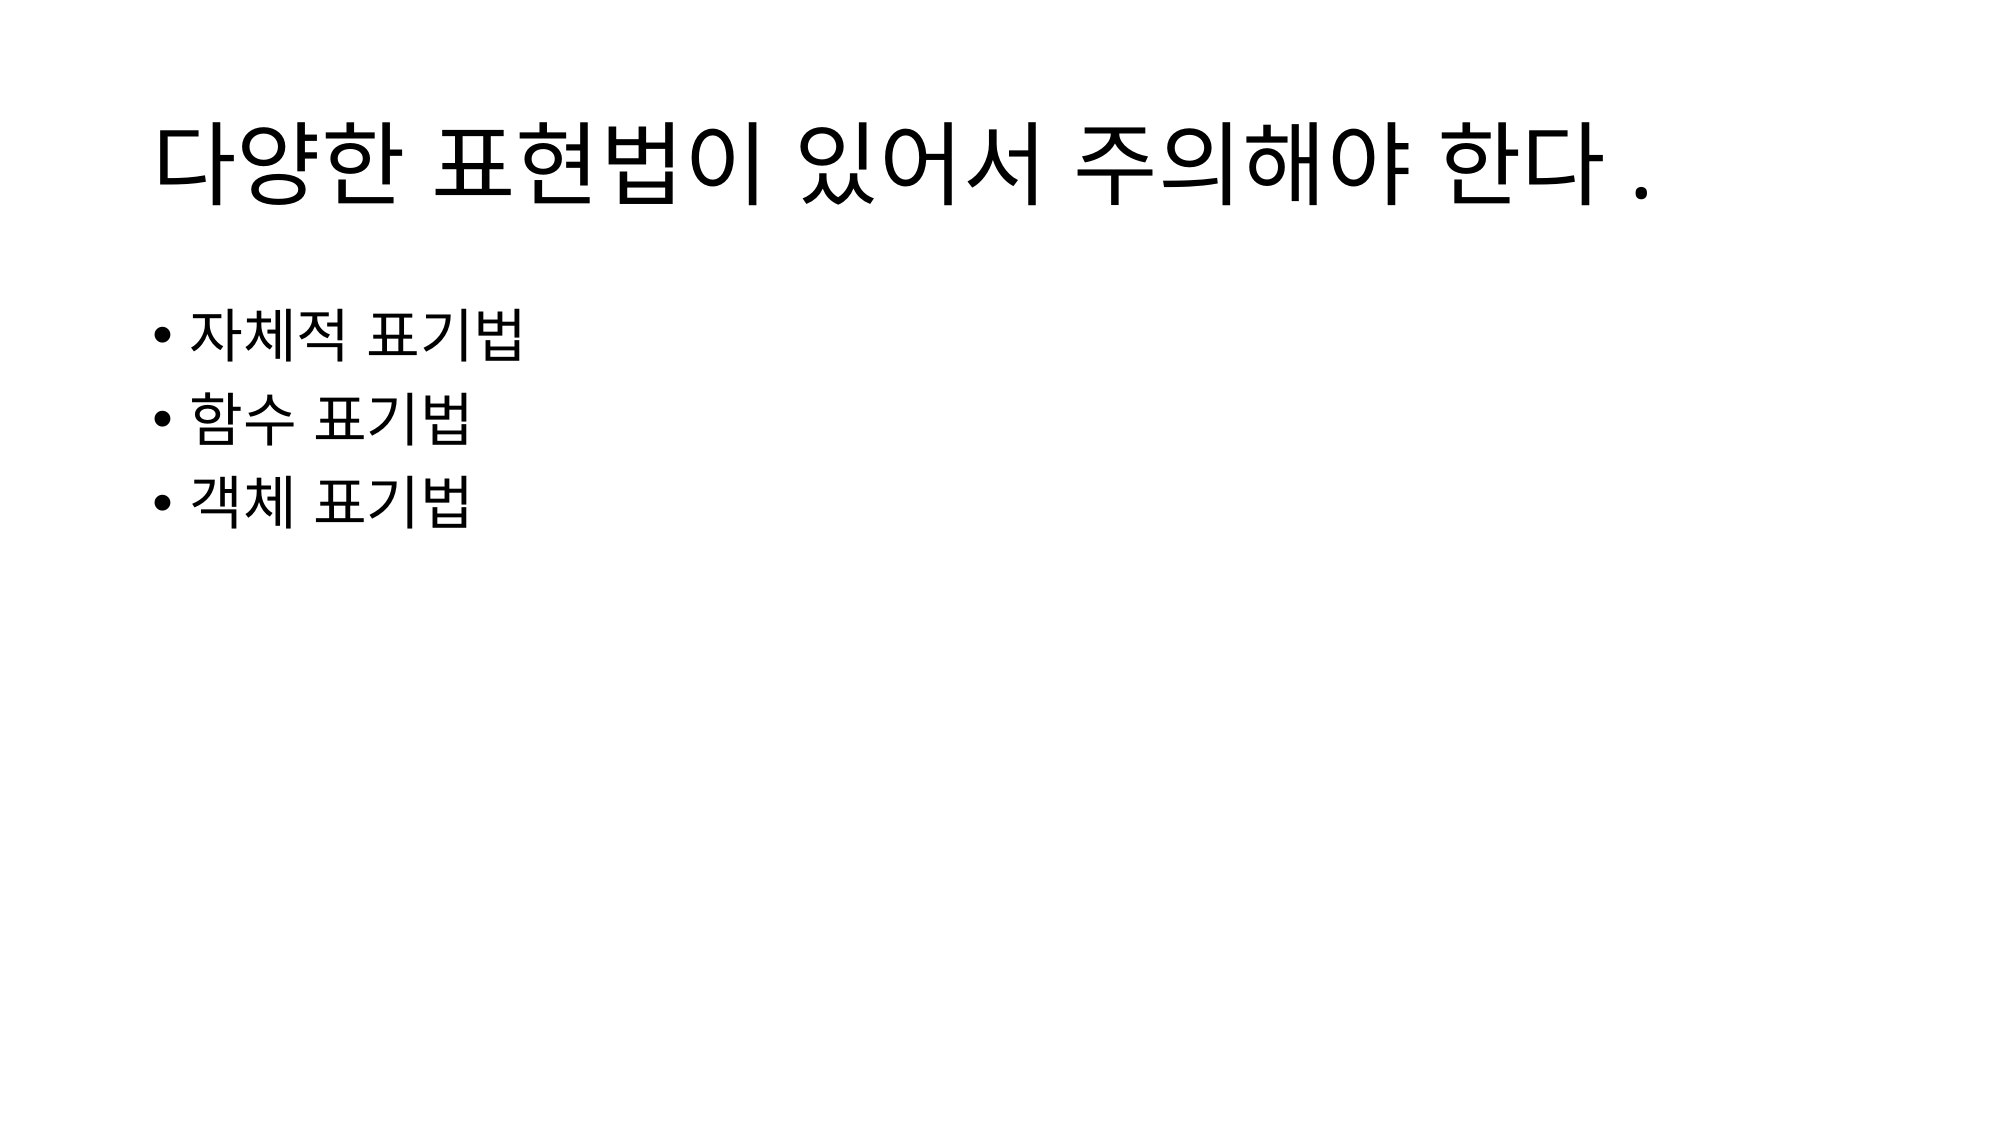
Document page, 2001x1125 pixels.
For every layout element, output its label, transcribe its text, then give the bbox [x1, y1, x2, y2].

title 다양한 표현법이 있어서 주의해야 한다. [137, 59, 1863, 278]
list 자체적 표기법 함수 표기법 객체 표기법 [137, 299, 1863, 1014]
